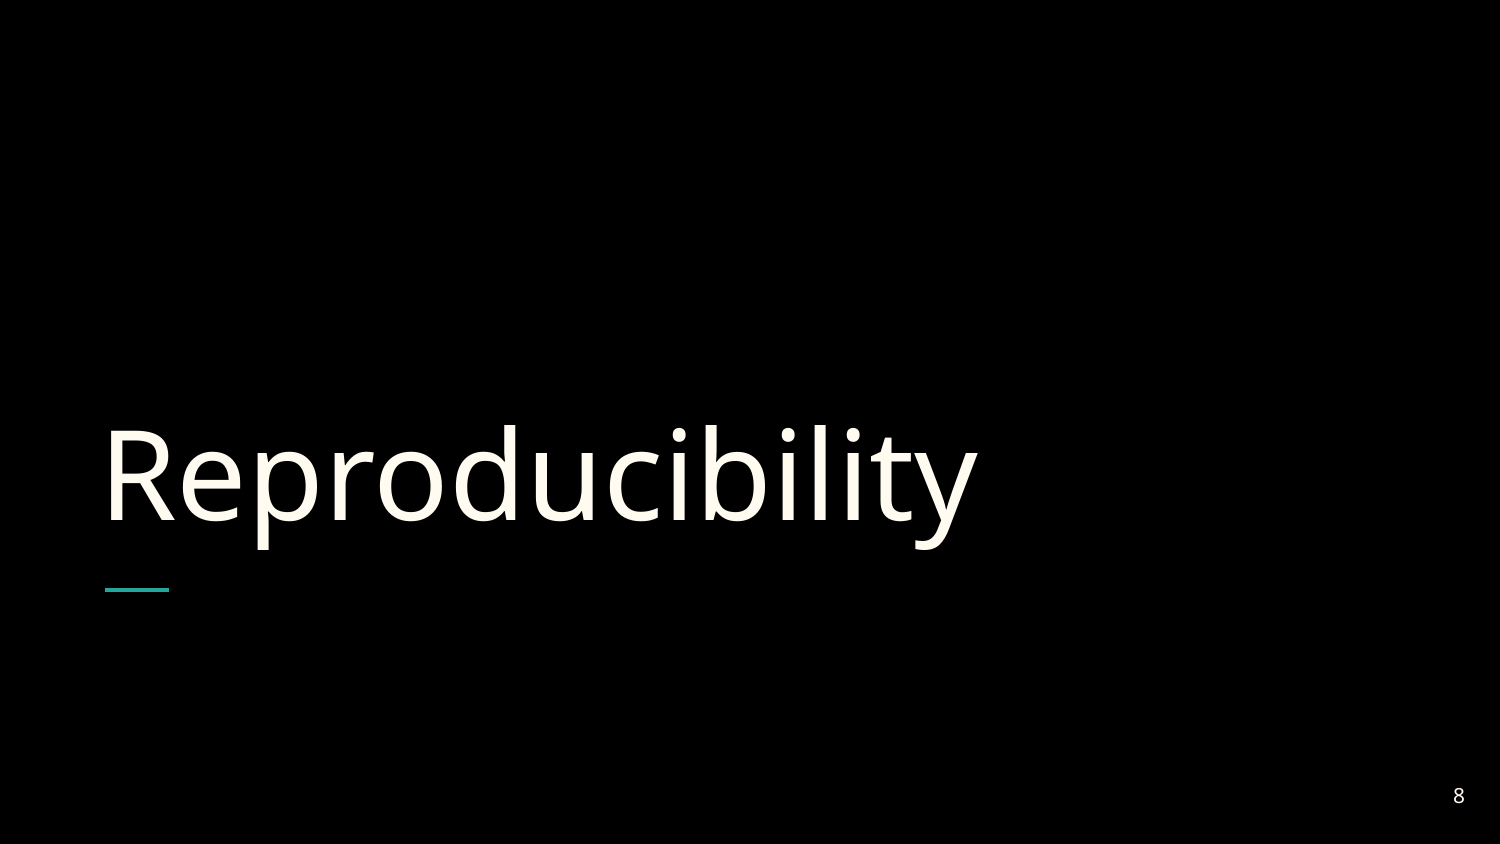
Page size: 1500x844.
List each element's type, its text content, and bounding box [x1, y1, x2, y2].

slide_number ‹#› [1389, 764, 1480, 830]
title Reproducibility [84, 310, 1416, 561]
